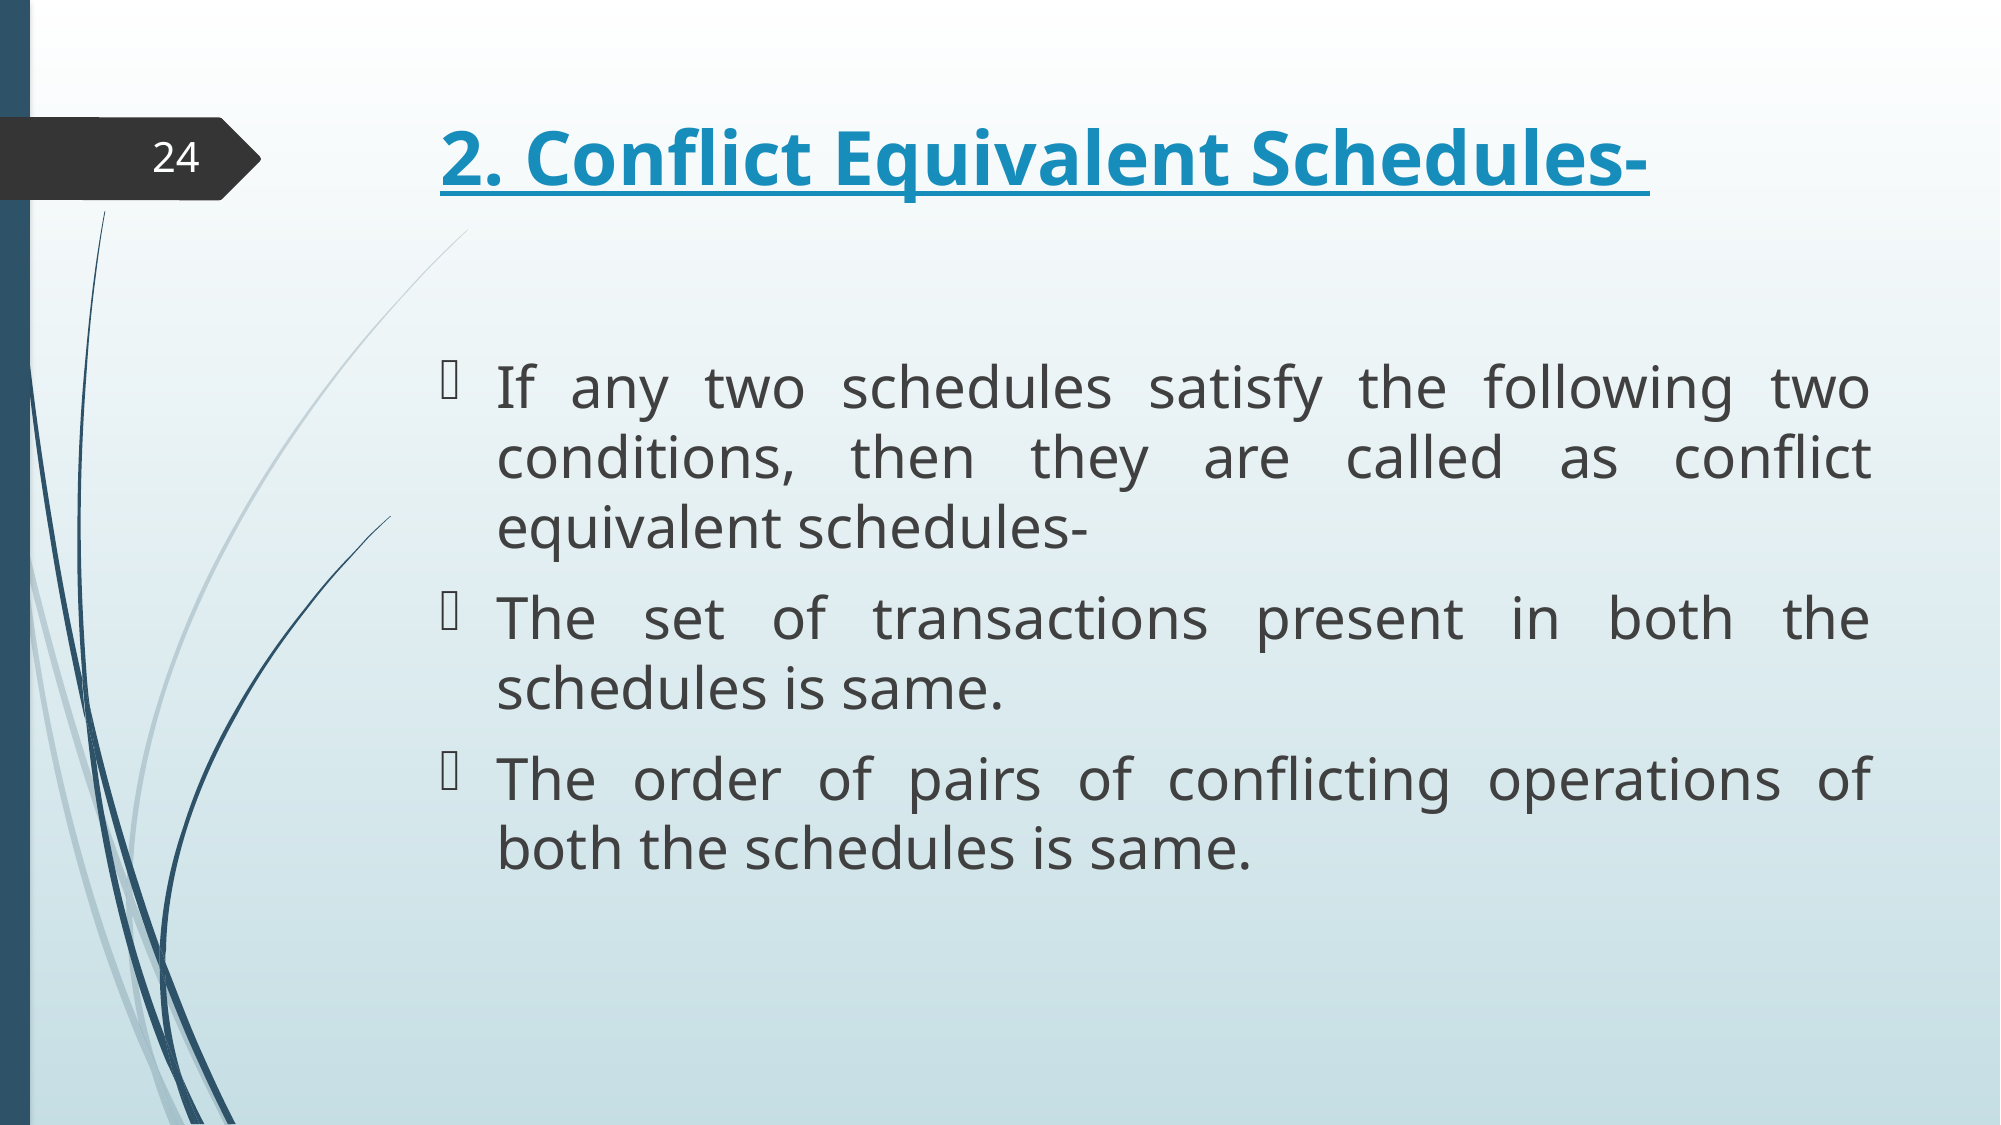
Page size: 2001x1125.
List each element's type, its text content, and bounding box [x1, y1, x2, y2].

title 2. Conflict Equivalent Schedules- [425, 102, 1888, 313]
slide_number 24 [87, 129, 216, 190]
list If any two schedules satisfy the following two conditions, then they are called as conflict equivalent schedules- The set of transactions present in both the schedules is same. The order of pairs of conflicting operations of both the schedules is same. [424, 343, 1888, 963]
